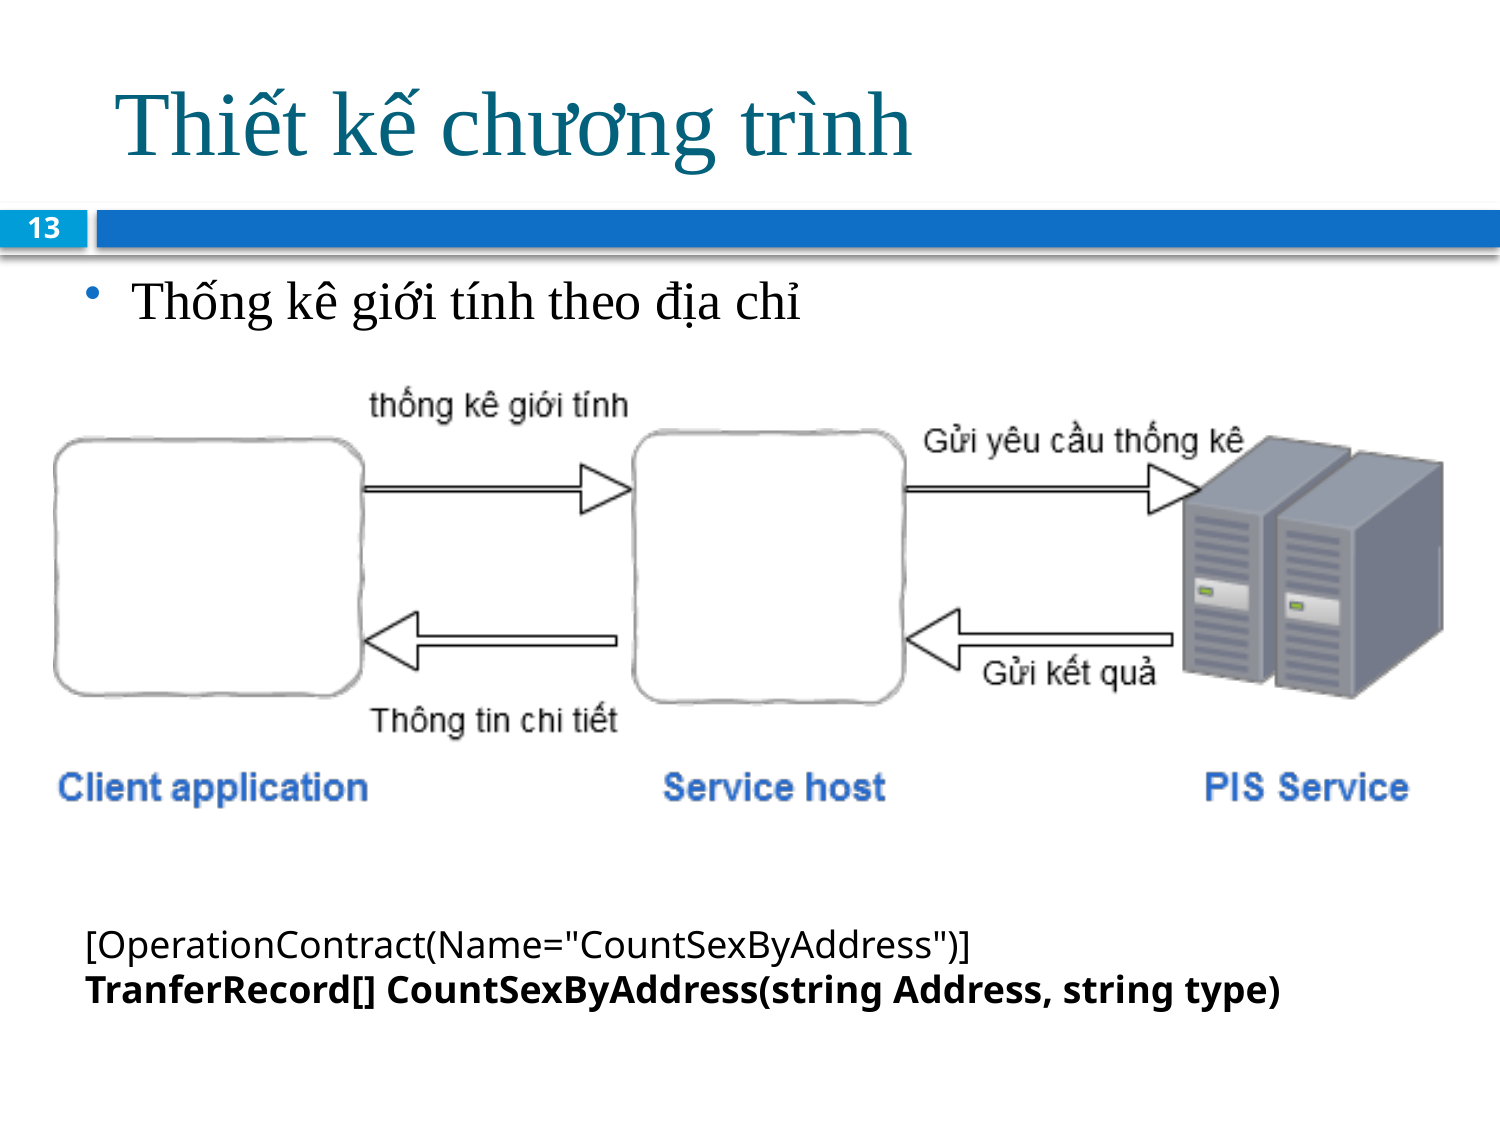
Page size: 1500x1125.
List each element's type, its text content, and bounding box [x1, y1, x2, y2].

text_box [OperationContract(Name="CountSexByAddress")] TranferRecord[] CountSexByAddress(string Address, string type) [70, 913, 1500, 1019]
title Thiết kế chương trình [99, 37, 1438, 200]
slide_number 13 [0, 208, 88, 249]
picture [52, 382, 1466, 856]
text_box Thống kê giới tính theo địa chỉ [11, 257, 1412, 434]
